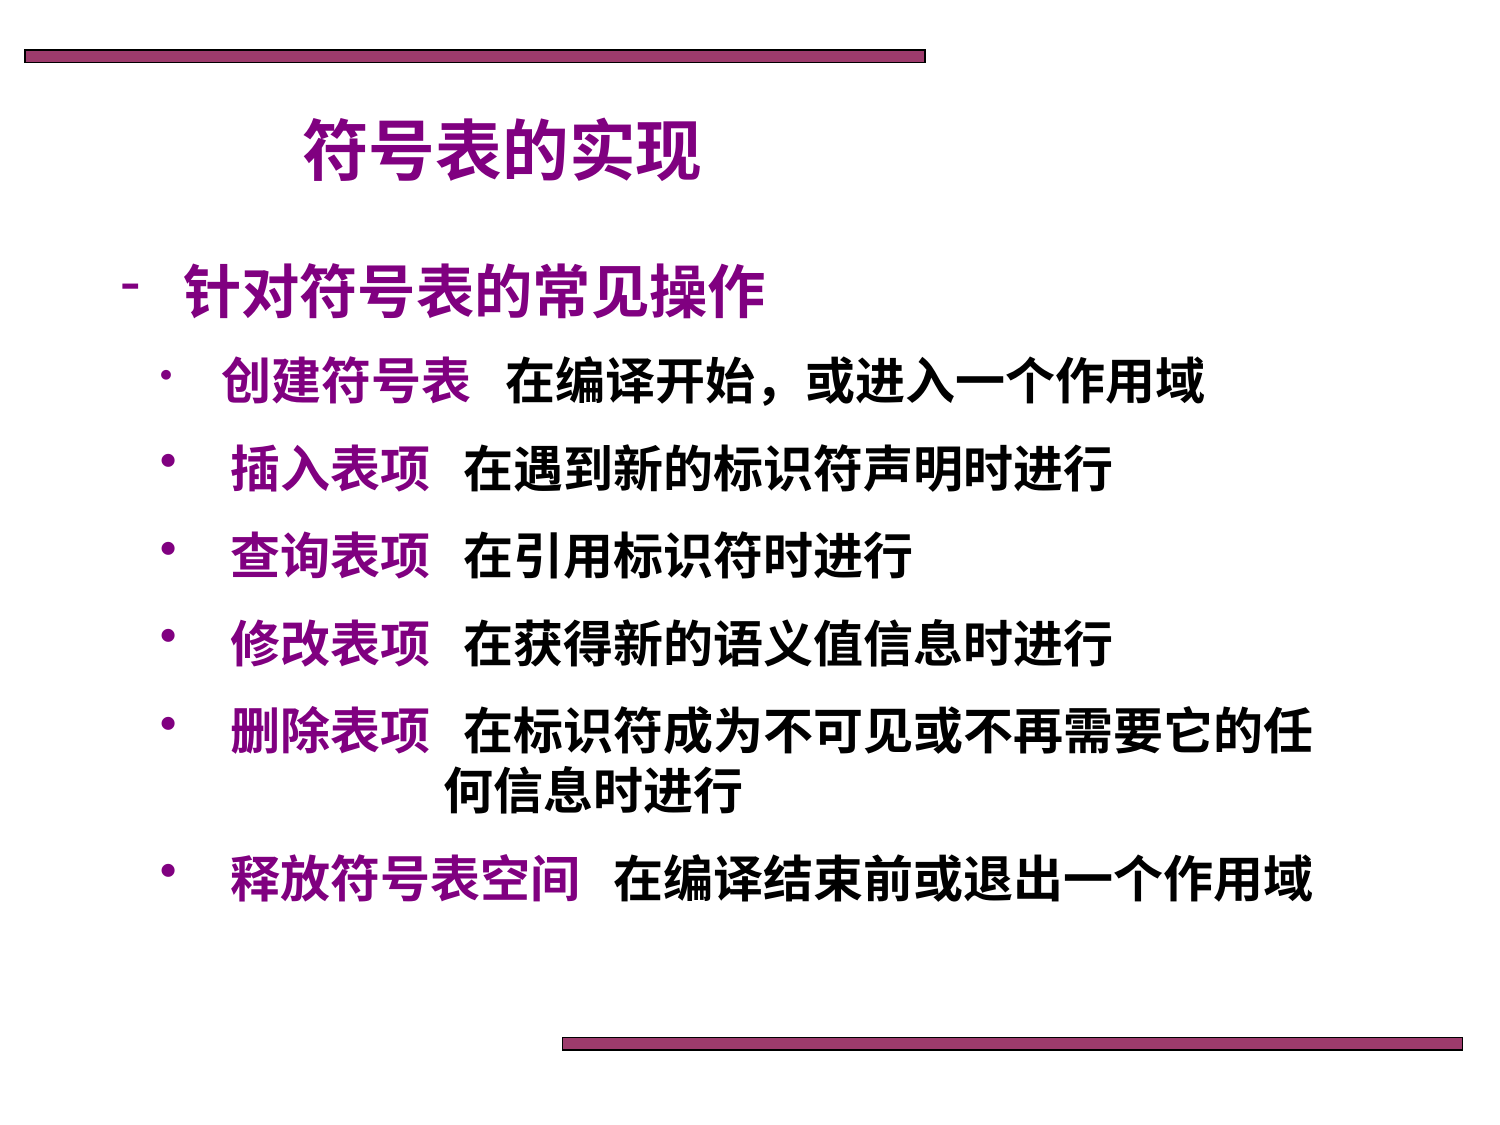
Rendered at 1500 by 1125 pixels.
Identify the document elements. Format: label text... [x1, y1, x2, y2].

text_box 针对符号表的常见操作 创建符号表 在编译开始，或进入一个作用域 插入表项 在遇到新的标识符声明时进行 查询表项 在引用标识符时进行 修改表项 在获得新的语义值信息时进行 删除表项 在标识符成为不可见或不再需要它的任 何信息时进行 释放符号表空间 在编译结束前或退出一个作用域 [105, 222, 1375, 915]
text_box 符号表的实现 [62, 101, 912, 196]
